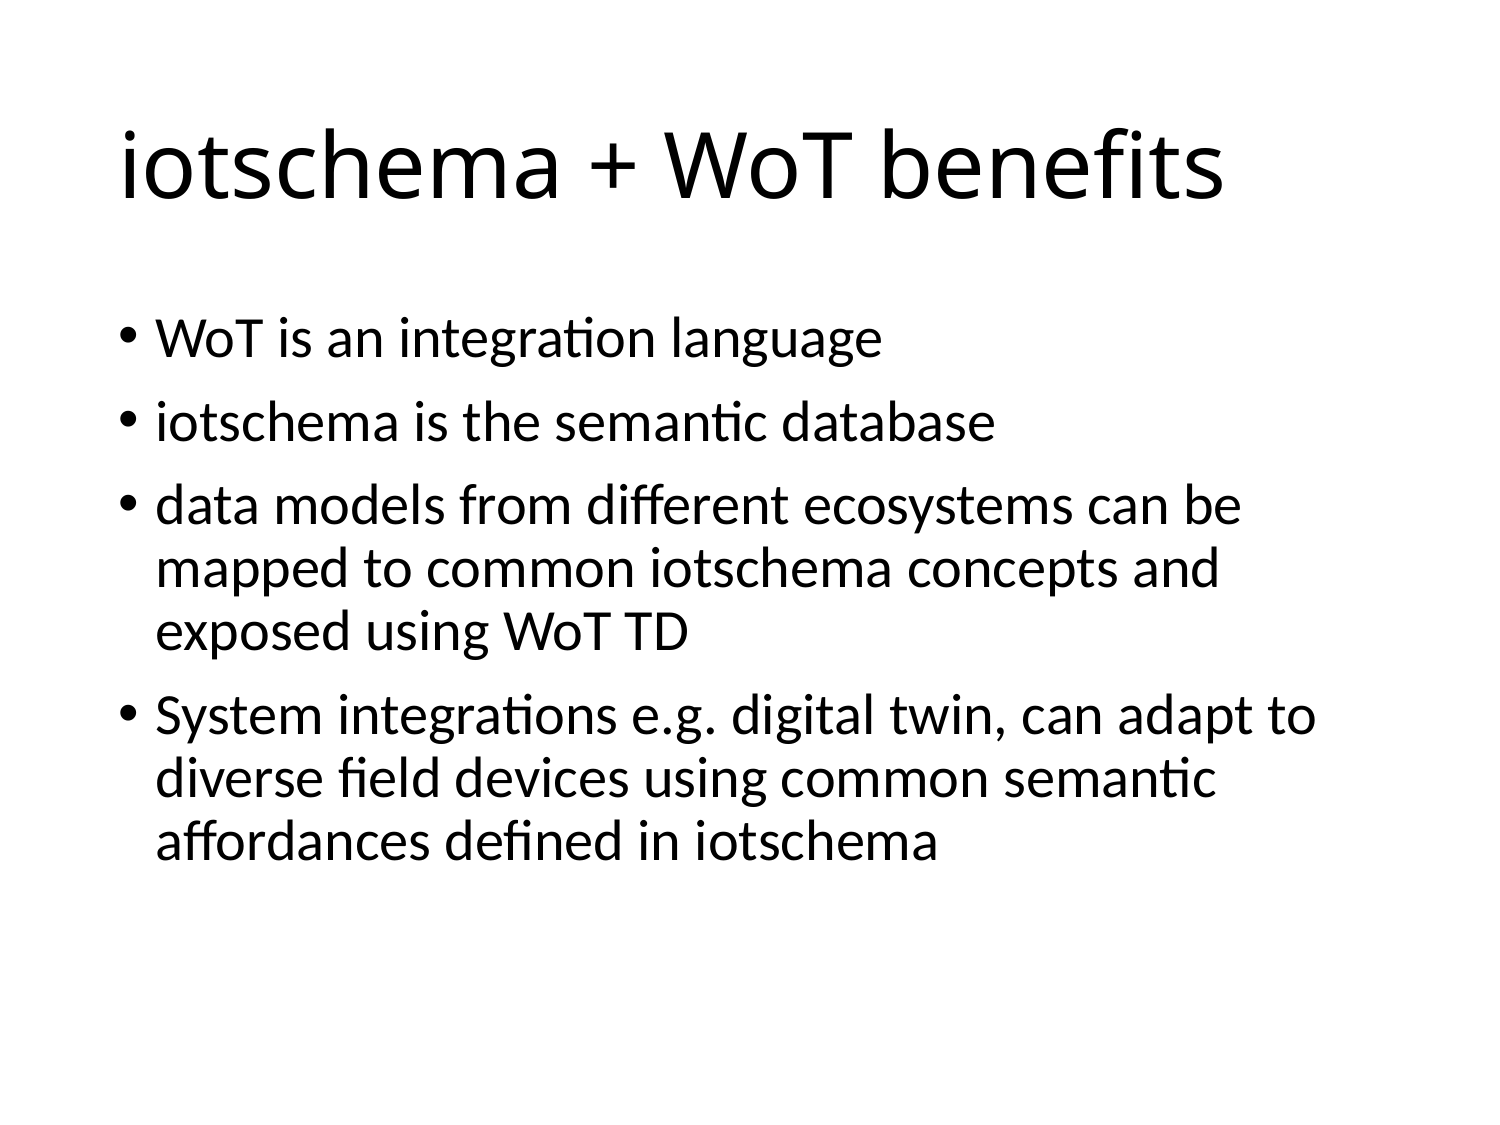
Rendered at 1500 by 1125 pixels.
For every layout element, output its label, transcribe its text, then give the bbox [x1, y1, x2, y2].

title iotschema + WoT benefits [103, 59, 1397, 278]
list WoT is an integration language iotschema is the semantic database data models from different ecosystems can be mapped to common iotschema concepts and exposed using WoT TD System integrations e.g. digital twin, can adapt to diverse field devices using common semantic affordances defined in iotschema [103, 299, 1397, 1014]
